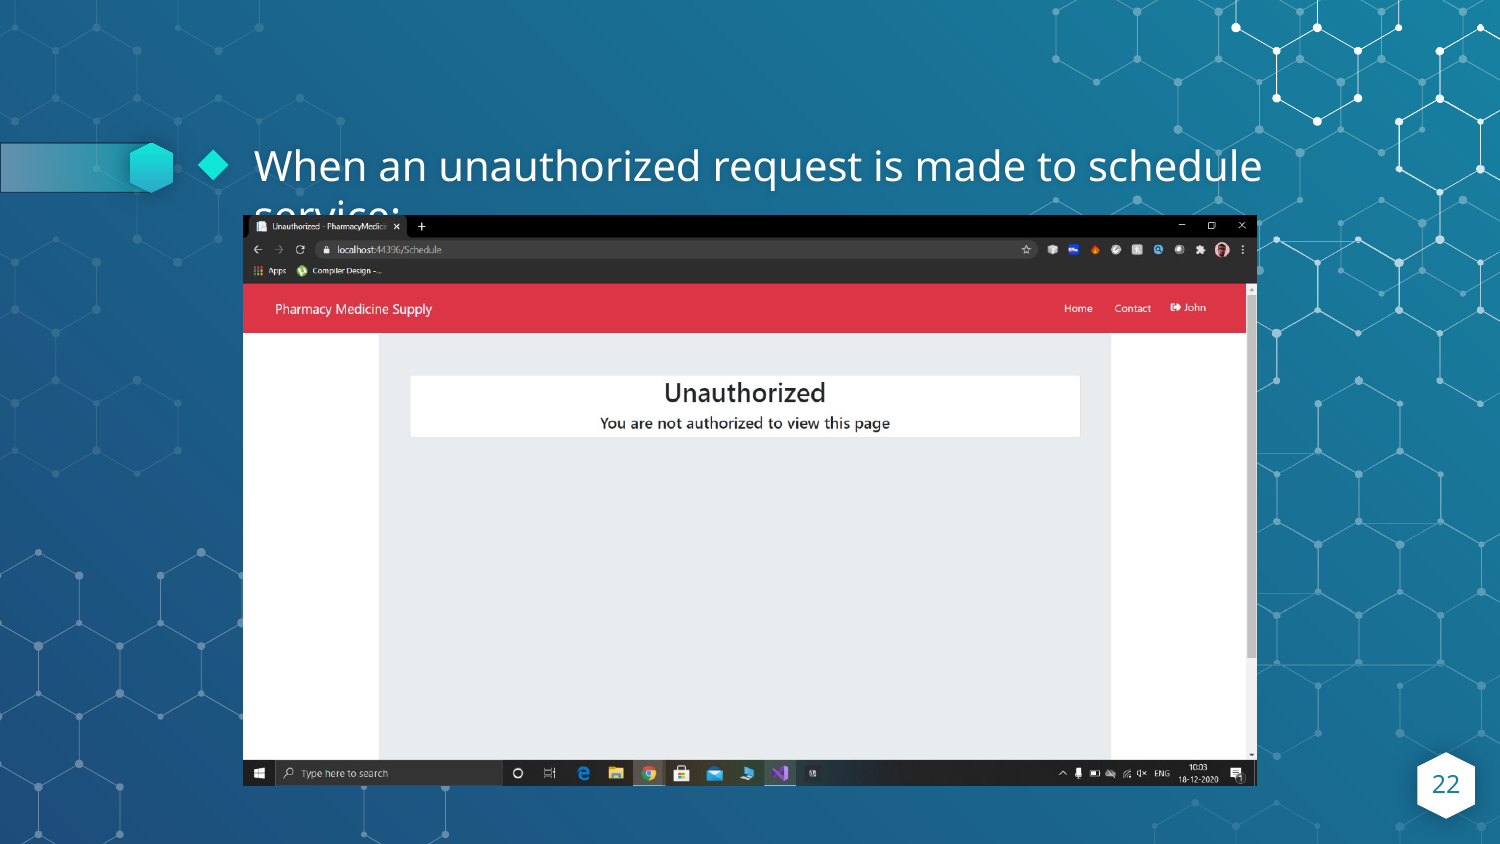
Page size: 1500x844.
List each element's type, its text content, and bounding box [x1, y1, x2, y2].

list When an unauthorized request is made to schedule service: [179, 139, 1321, 676]
picture [243, 215, 1257, 786]
slide_number 22 [1417, 752, 1475, 819]
